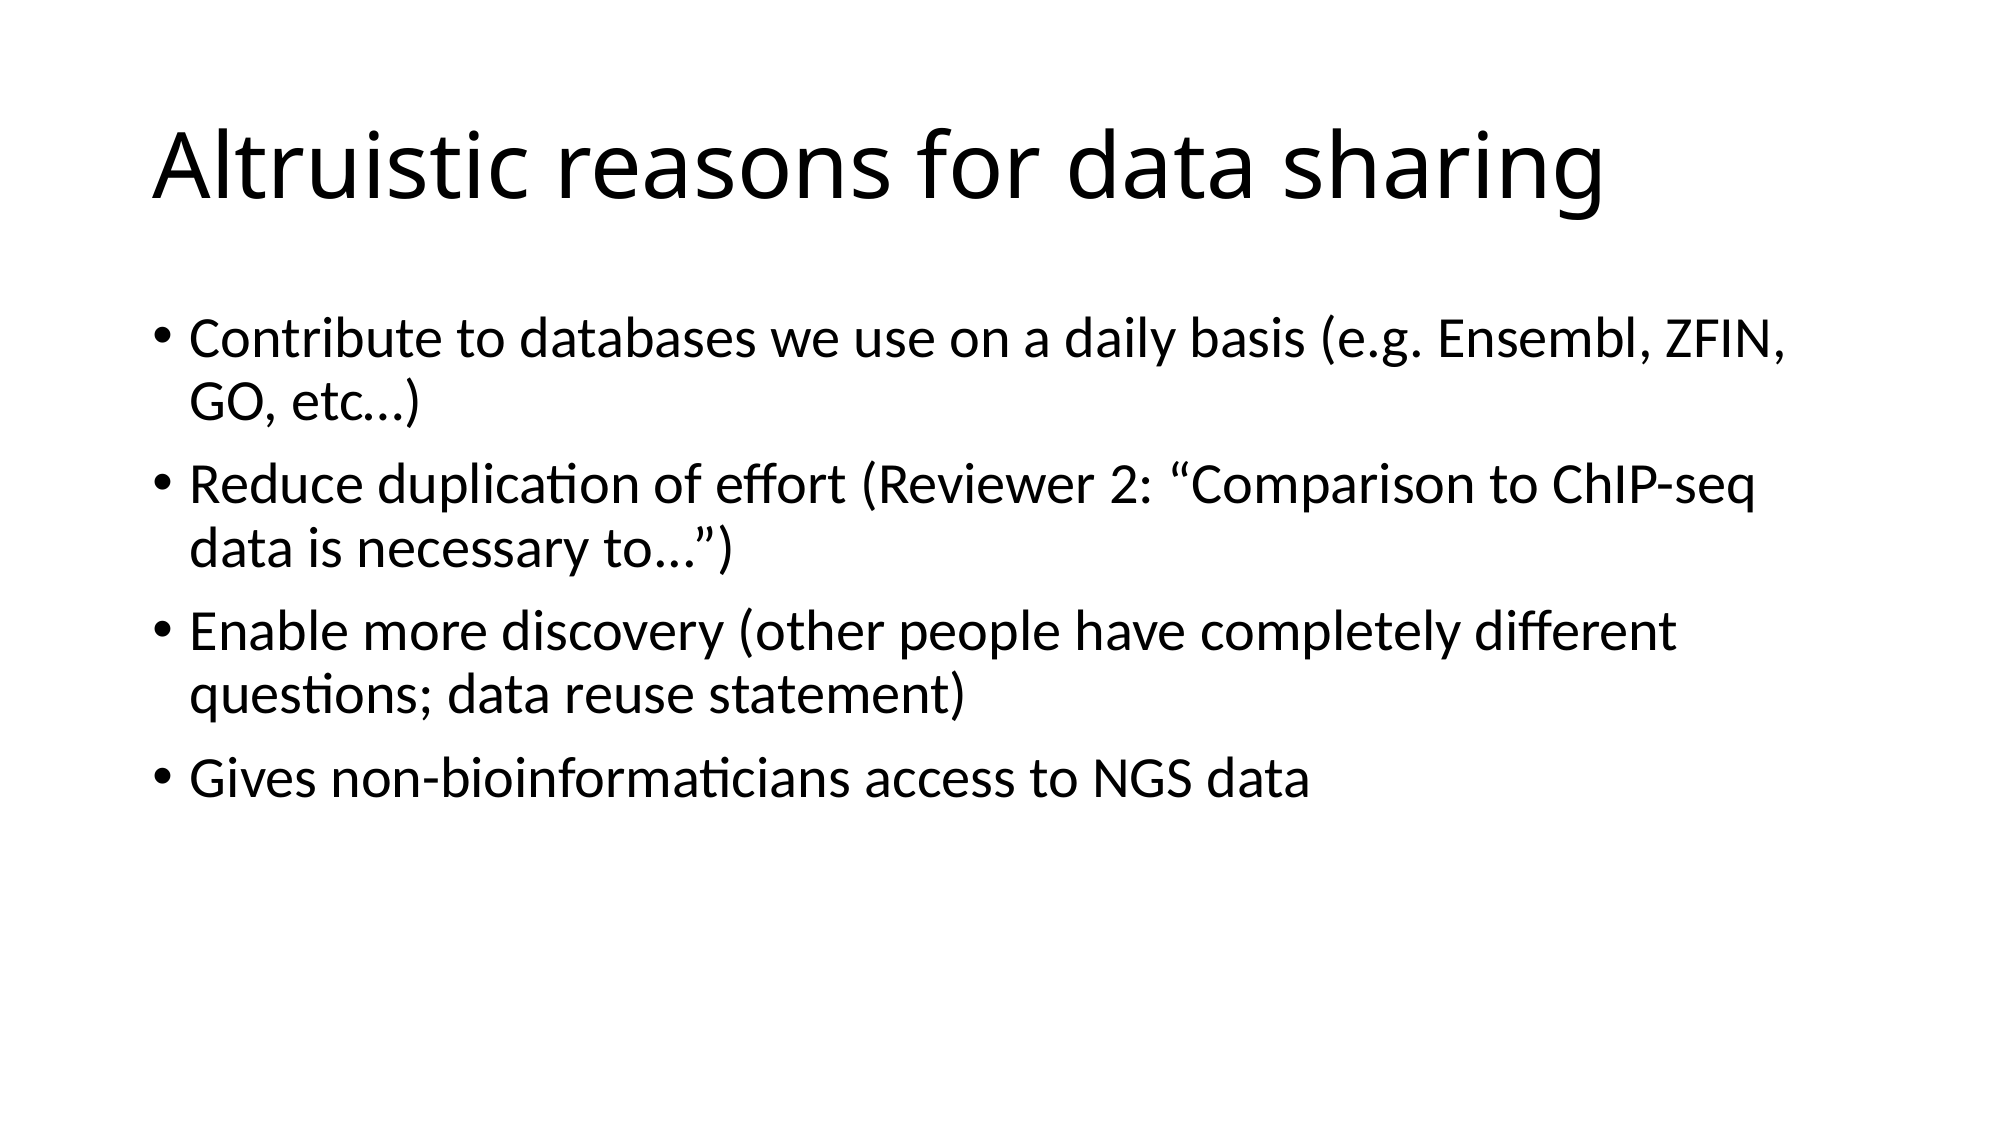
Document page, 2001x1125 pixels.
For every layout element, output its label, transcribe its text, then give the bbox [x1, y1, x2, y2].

title Altruistic reasons for data sharing [137, 59, 1863, 278]
list Contribute to databases we use on a daily basis (e.g. Ensembl, ZFIN, GO, etc…) Reduce duplication of effort (Reviewer 2: “Comparison to ChIP-seq data is necessary to...”) Enable more discovery (other people have completely different questions; data reuse statement) Gives non-bioinformaticians access to NGS data [137, 299, 1863, 1014]
